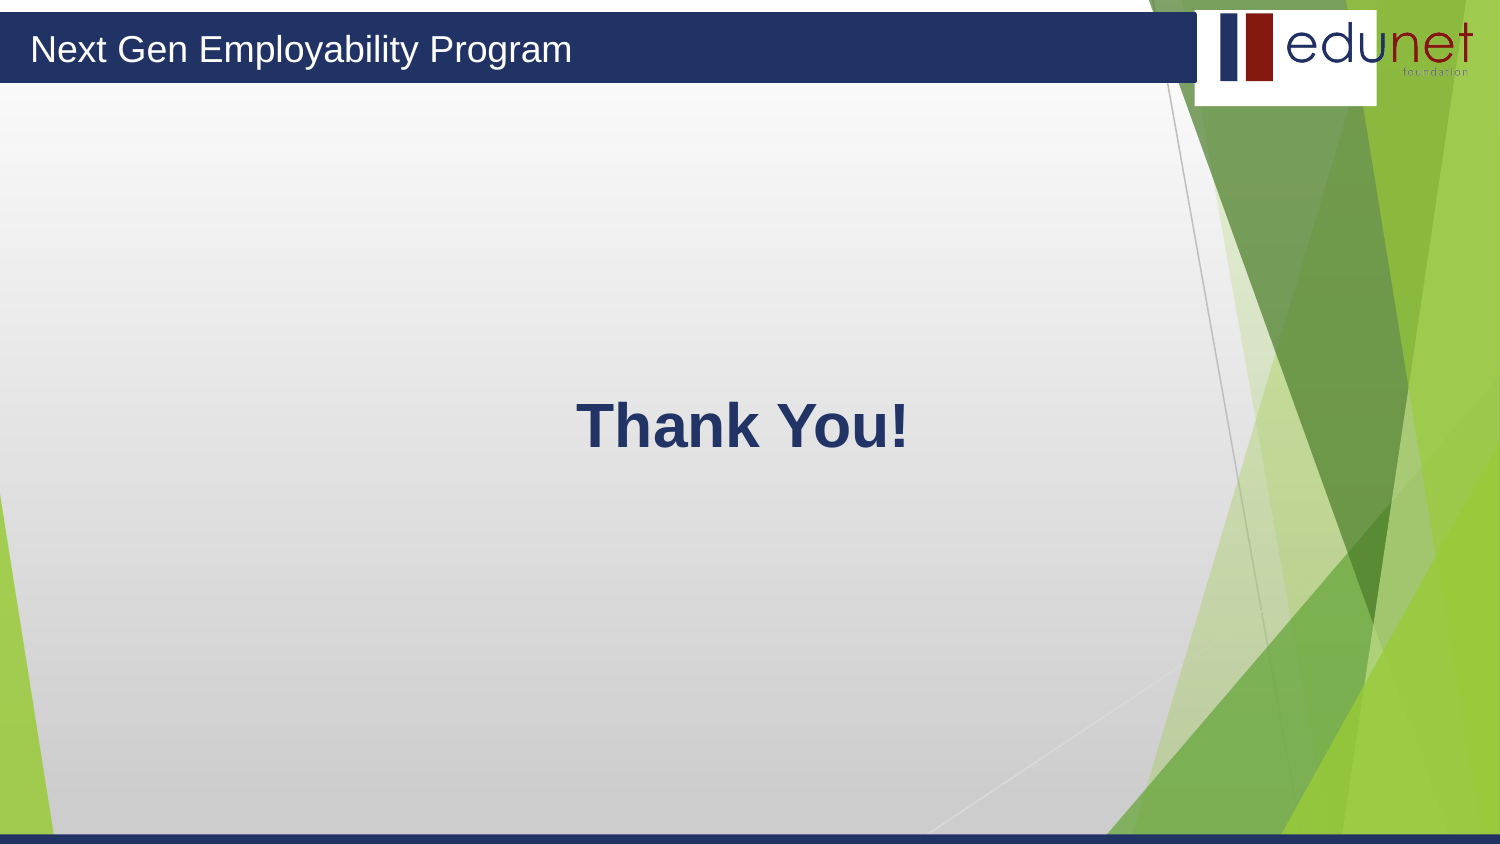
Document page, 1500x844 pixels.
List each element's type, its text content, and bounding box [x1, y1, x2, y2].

title Thank You! [574, 382, 928, 526]
picture [1279, 14, 1482, 83]
